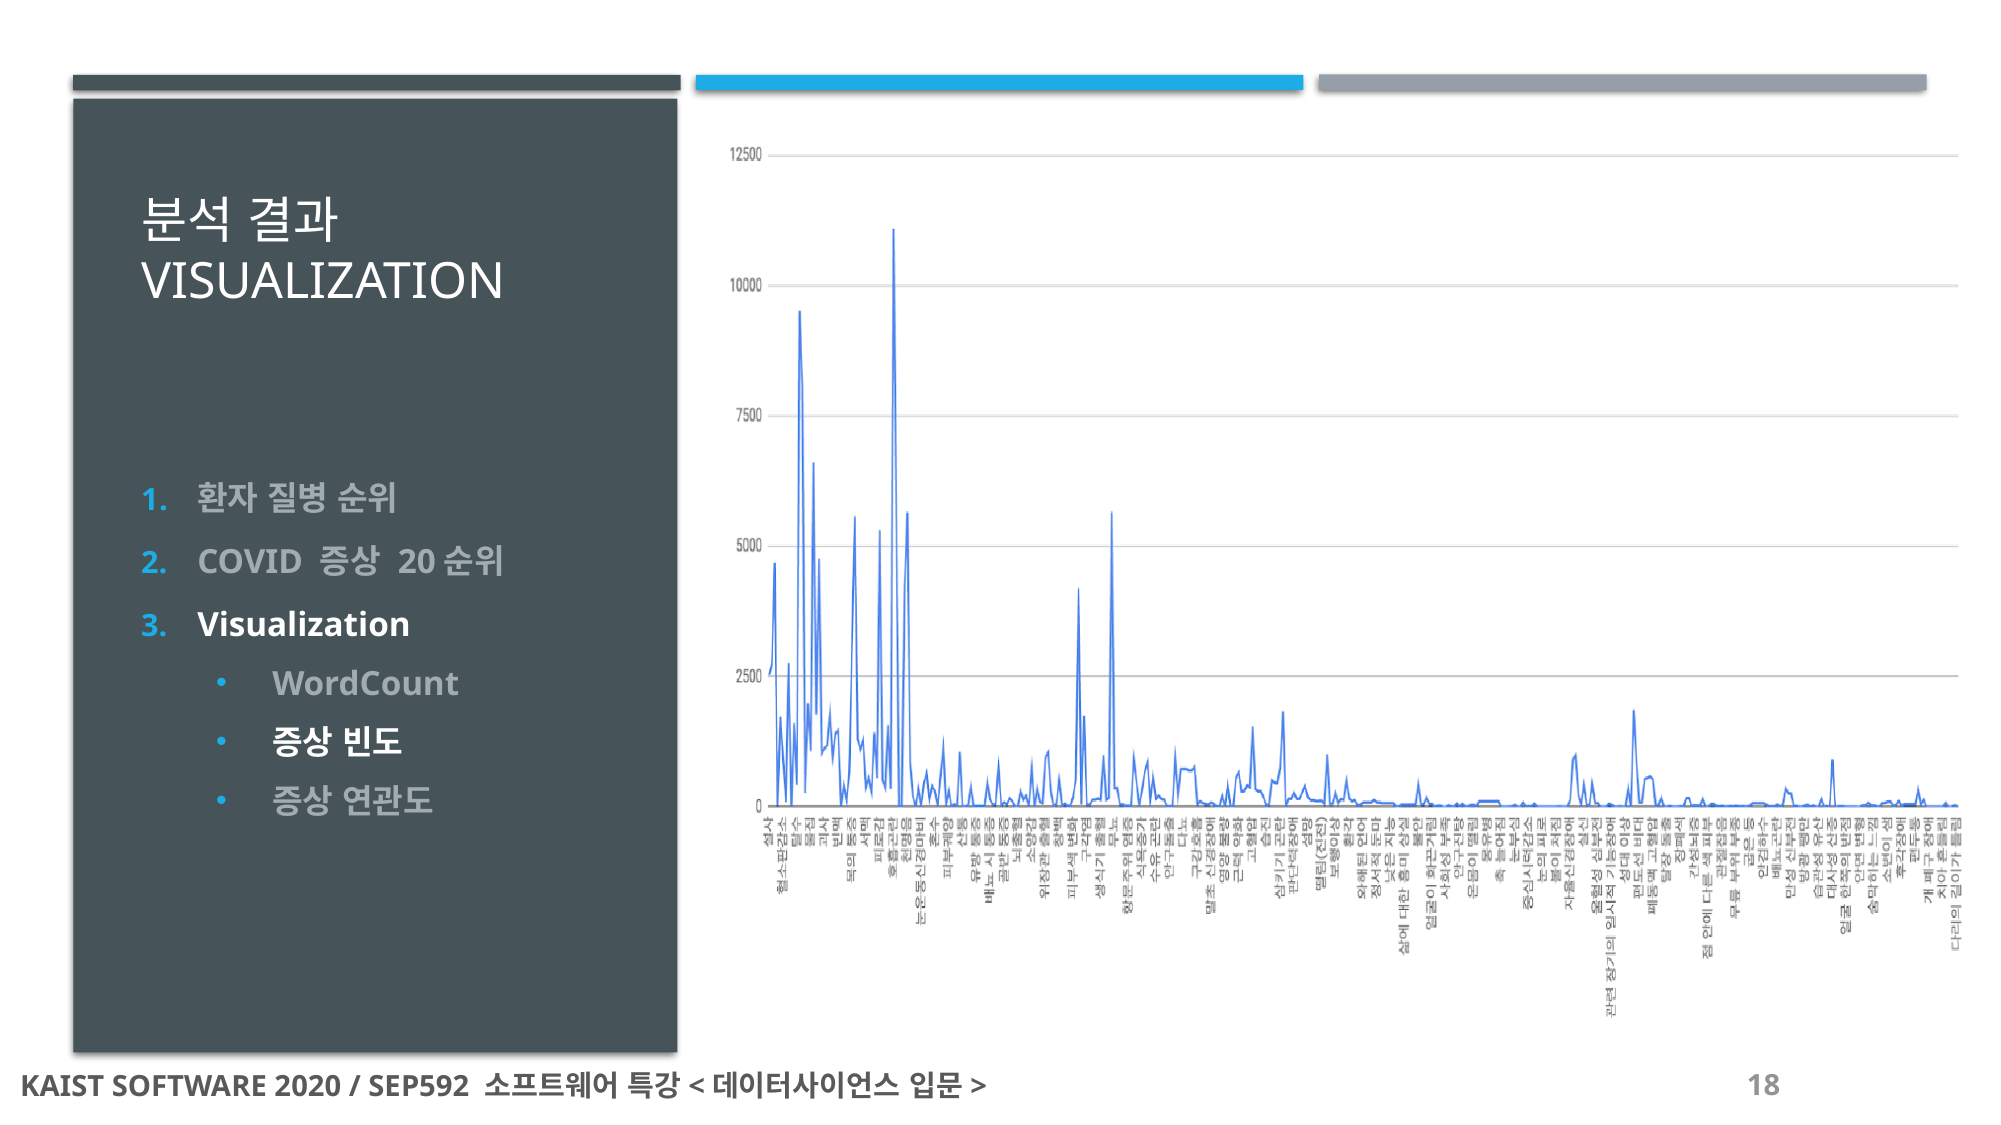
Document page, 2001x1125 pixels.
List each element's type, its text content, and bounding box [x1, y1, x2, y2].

title 분석 결과 Visualization [125, 153, 624, 436]
slide_number 18 [1732, 1059, 1905, 1120]
list 환자 질병 순위 COVID 증상 20순위 Visualization WordCount 증상 빈도 증상 연관도 [125, 465, 624, 958]
picture [715, 116, 1968, 1029]
